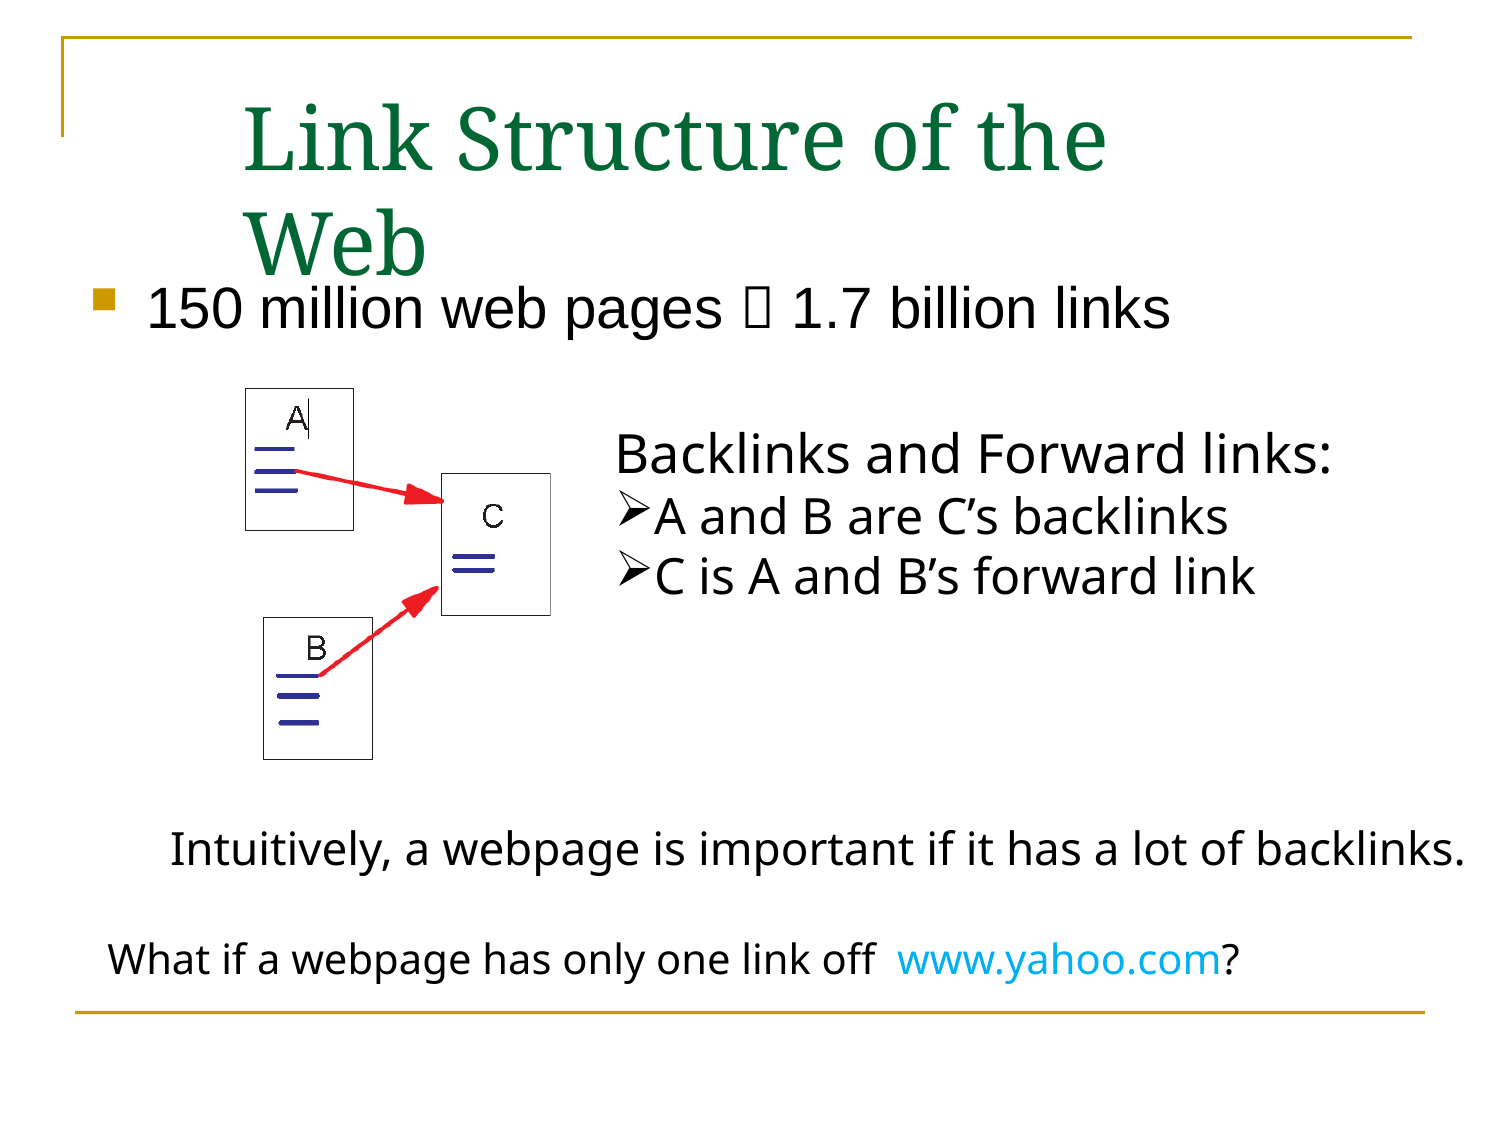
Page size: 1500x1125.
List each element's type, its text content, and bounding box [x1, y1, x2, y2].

title Link Structure of the Web [227, 75, 1294, 262]
list 150 million web pages  1.7 billion links [75, 262, 1439, 338]
text_box Intuitively, a webpage is important if it has a lot of backlinks. [155, 812, 1482, 883]
picture [169, 374, 621, 791]
text_box Backlinks and Forward links: A and B are C’s backlinks C is A and B’s forward link [626, 412, 1375, 613]
text_box What if a webpage has only one link off www.yahoo.com? [92, 925, 1255, 991]
